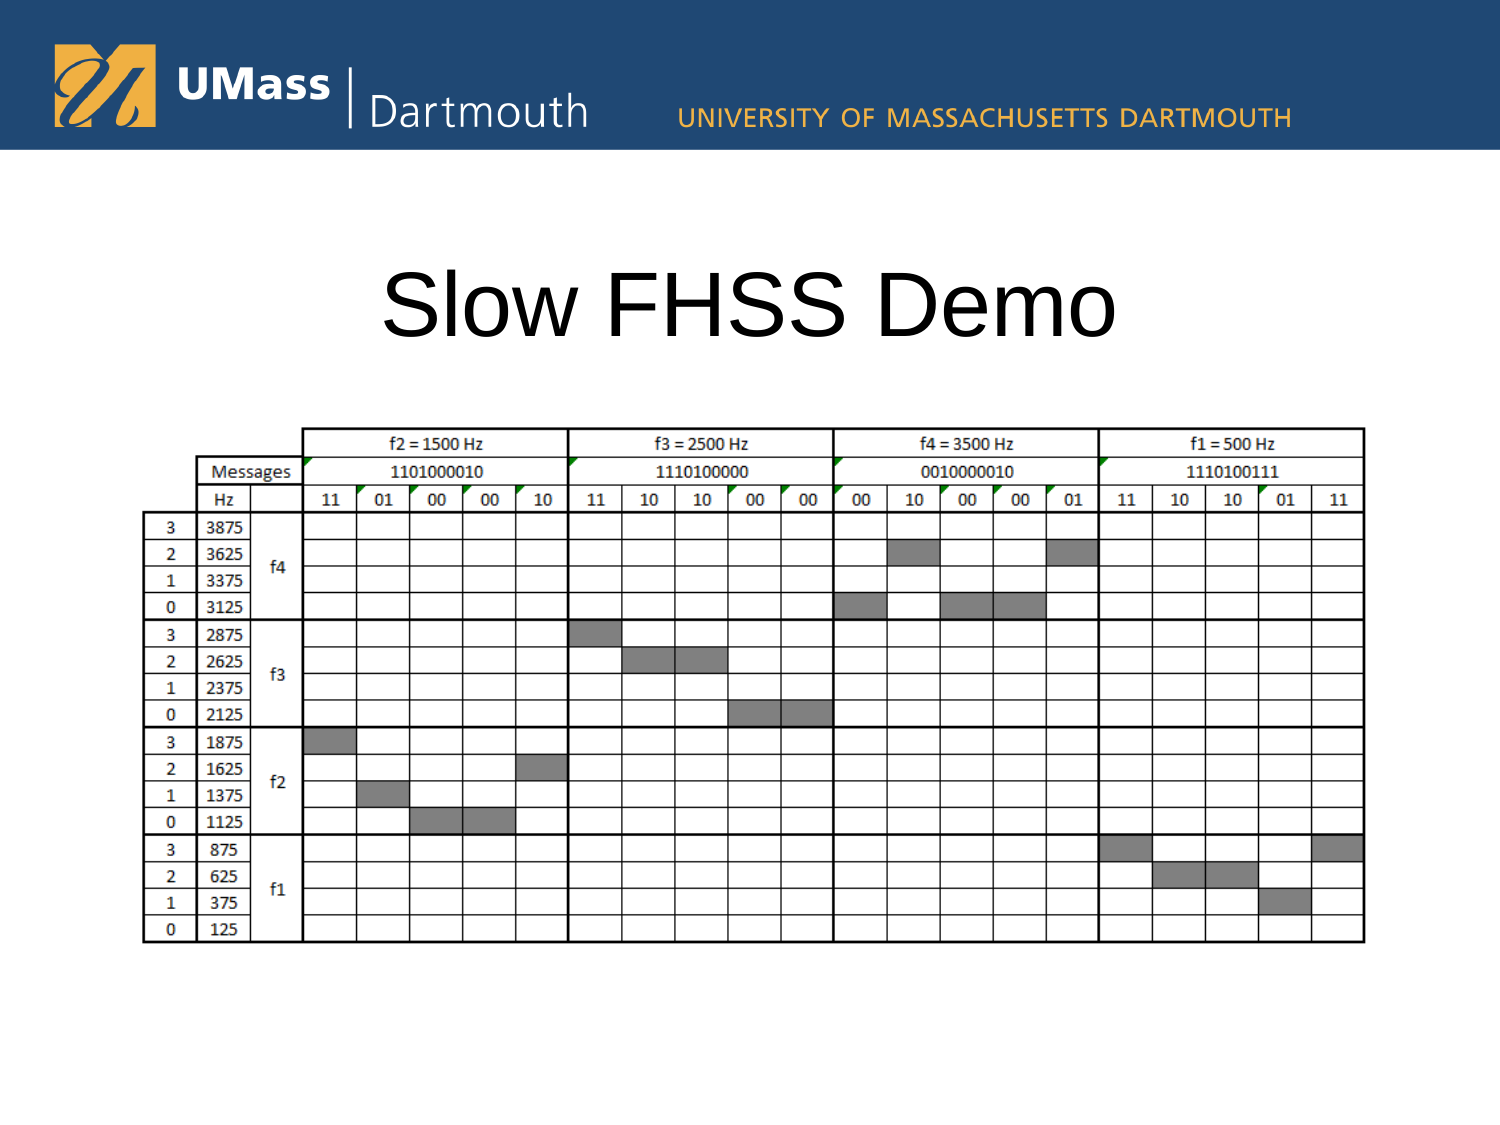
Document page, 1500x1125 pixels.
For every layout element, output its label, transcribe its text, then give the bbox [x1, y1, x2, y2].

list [112, 404, 1388, 971]
title Slow FHSS Demo [112, 262, 1388, 338]
picture [0, 0, 1500, 150]
